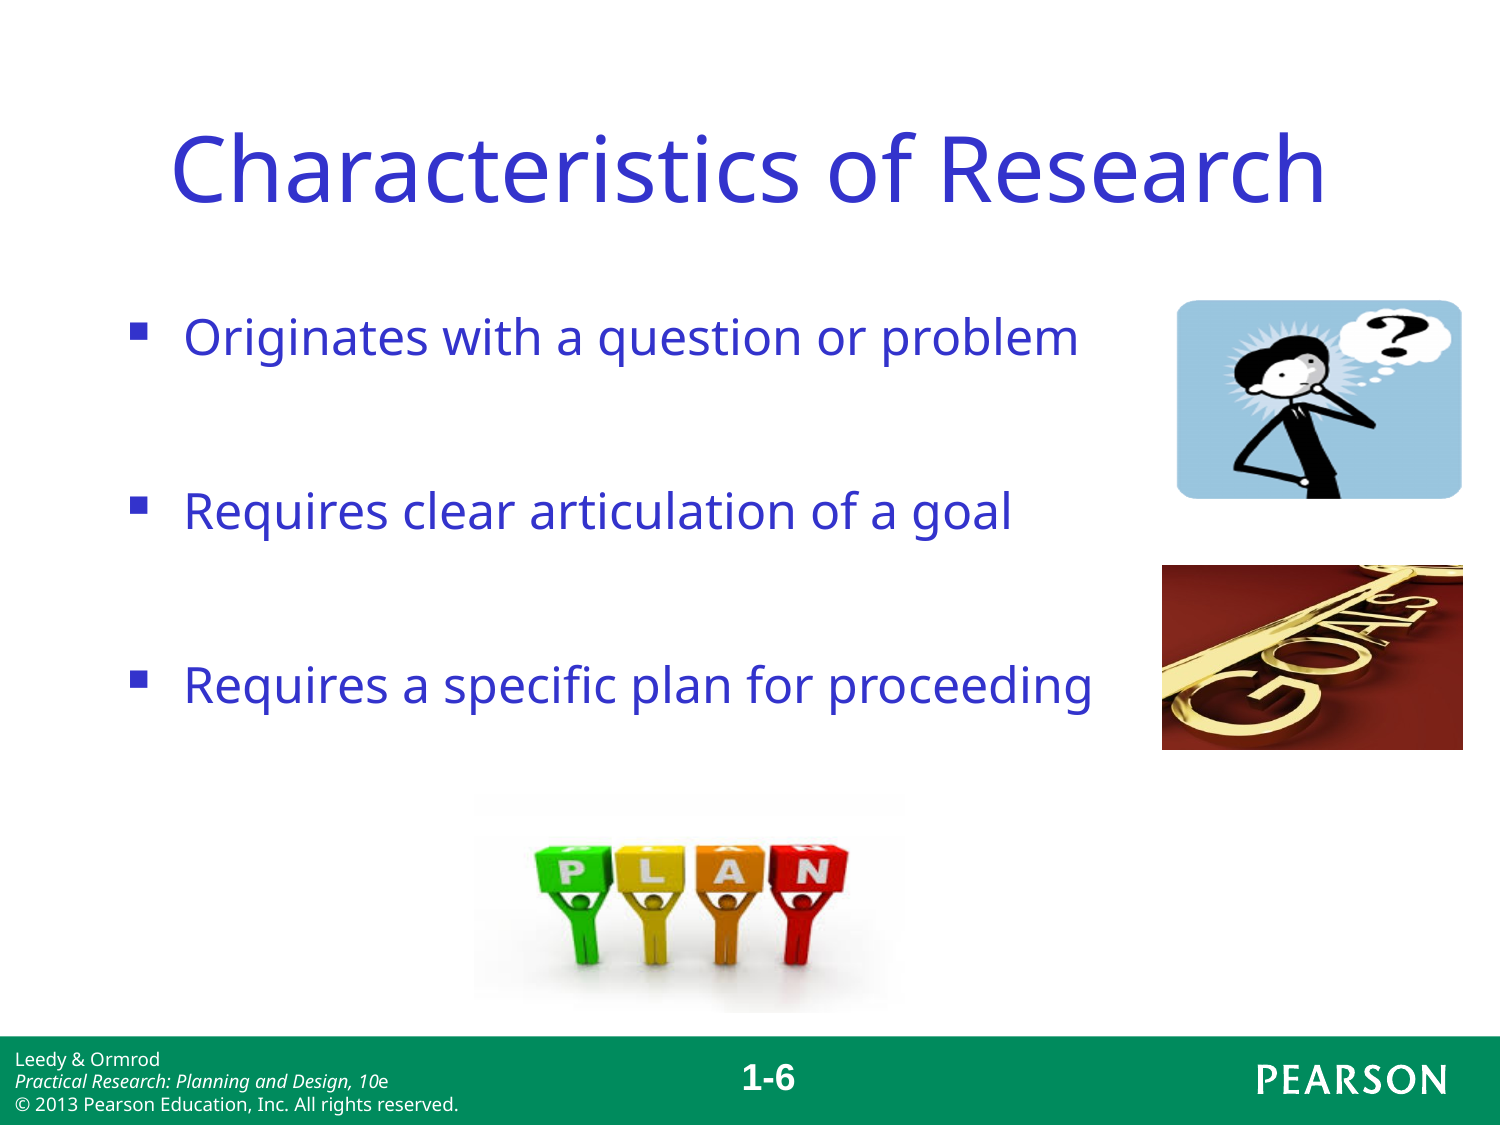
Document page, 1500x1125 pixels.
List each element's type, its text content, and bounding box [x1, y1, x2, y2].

picture [474, 774, 905, 1013]
text_box 1-5 [712, 1024, 825, 1106]
list Characteristics of Research Originates with a question or problem Requires clear articulation of a goal Requires a specific plan for proceeding [112, 124, 1388, 1013]
picture [1174, 299, 1463, 501]
picture [1162, 565, 1463, 751]
text_box Leedy & Ormrod Practical Research: Planning and Design, 10e © 2013 Pearson Education, Inc. All rights reserved. [0, 1037, 613, 1125]
